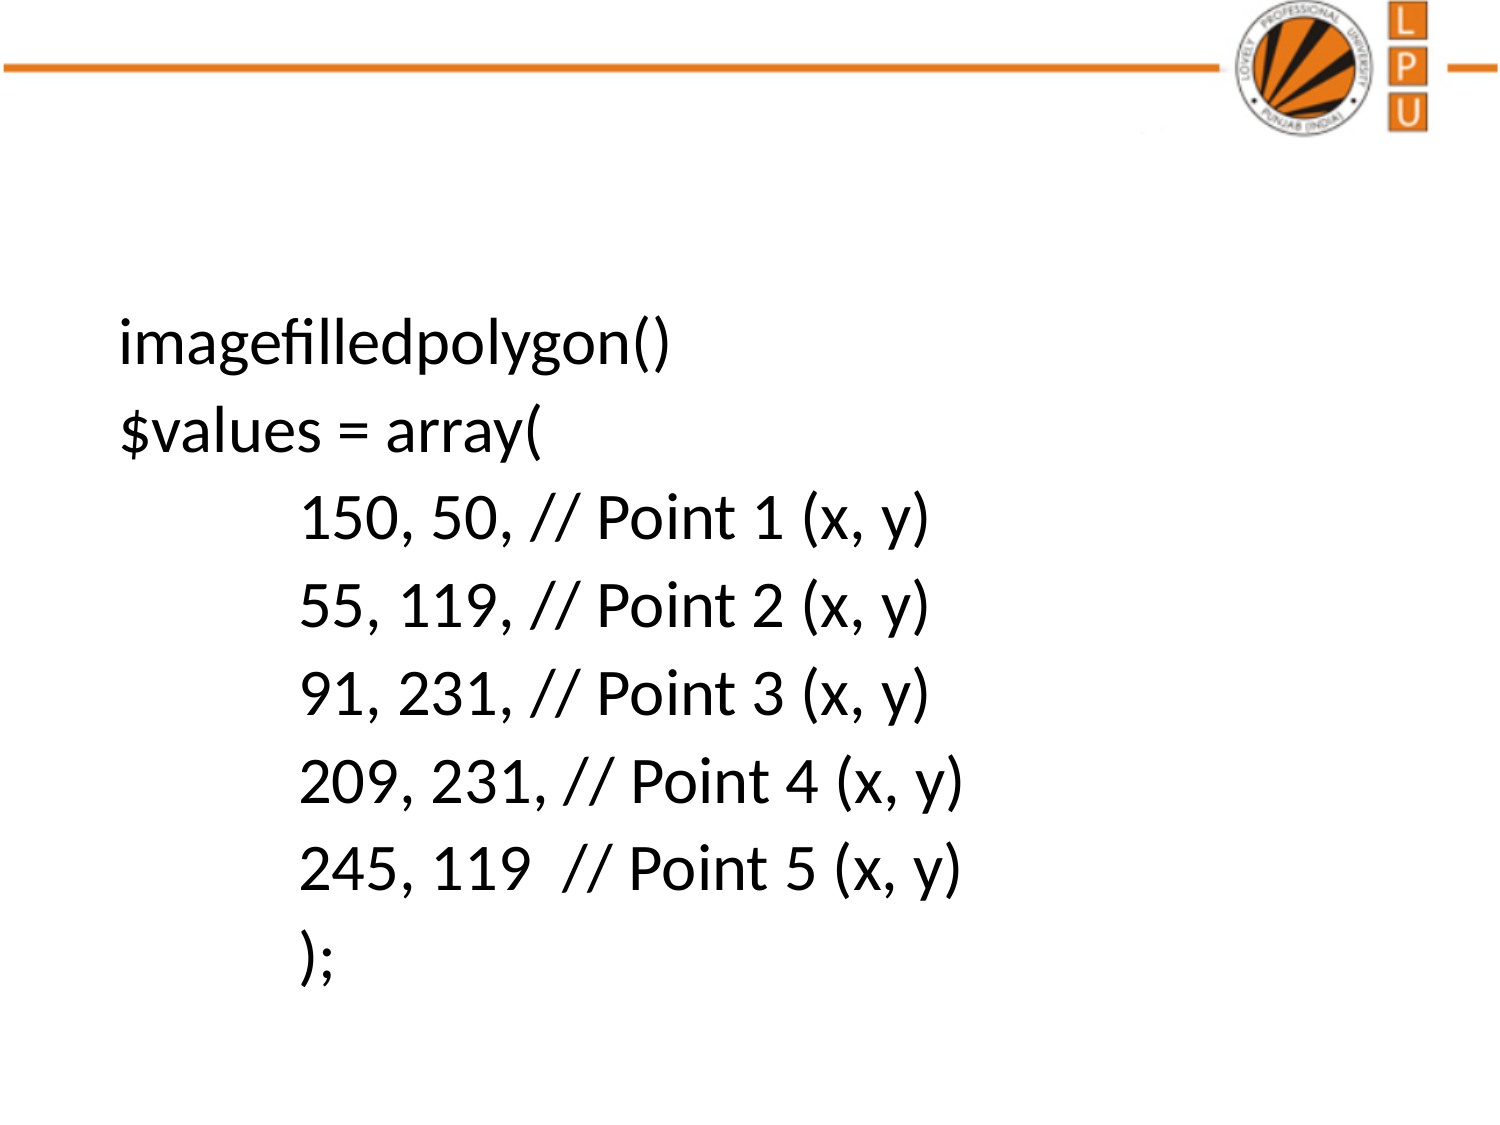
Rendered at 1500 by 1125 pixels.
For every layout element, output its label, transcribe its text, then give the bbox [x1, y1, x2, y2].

list imagefilledpolygon() $values = array( 150, 50, // Point 1 (x, y) 55, 119, // Point 2 (x, y) 91, 231, // Point 3 (x, y) 209, 231, // Point 4 (x, y) 245, 119 // Point 5 (x, y) ); [103, 299, 1397, 1014]
picture [3, 0, 1500, 155]
